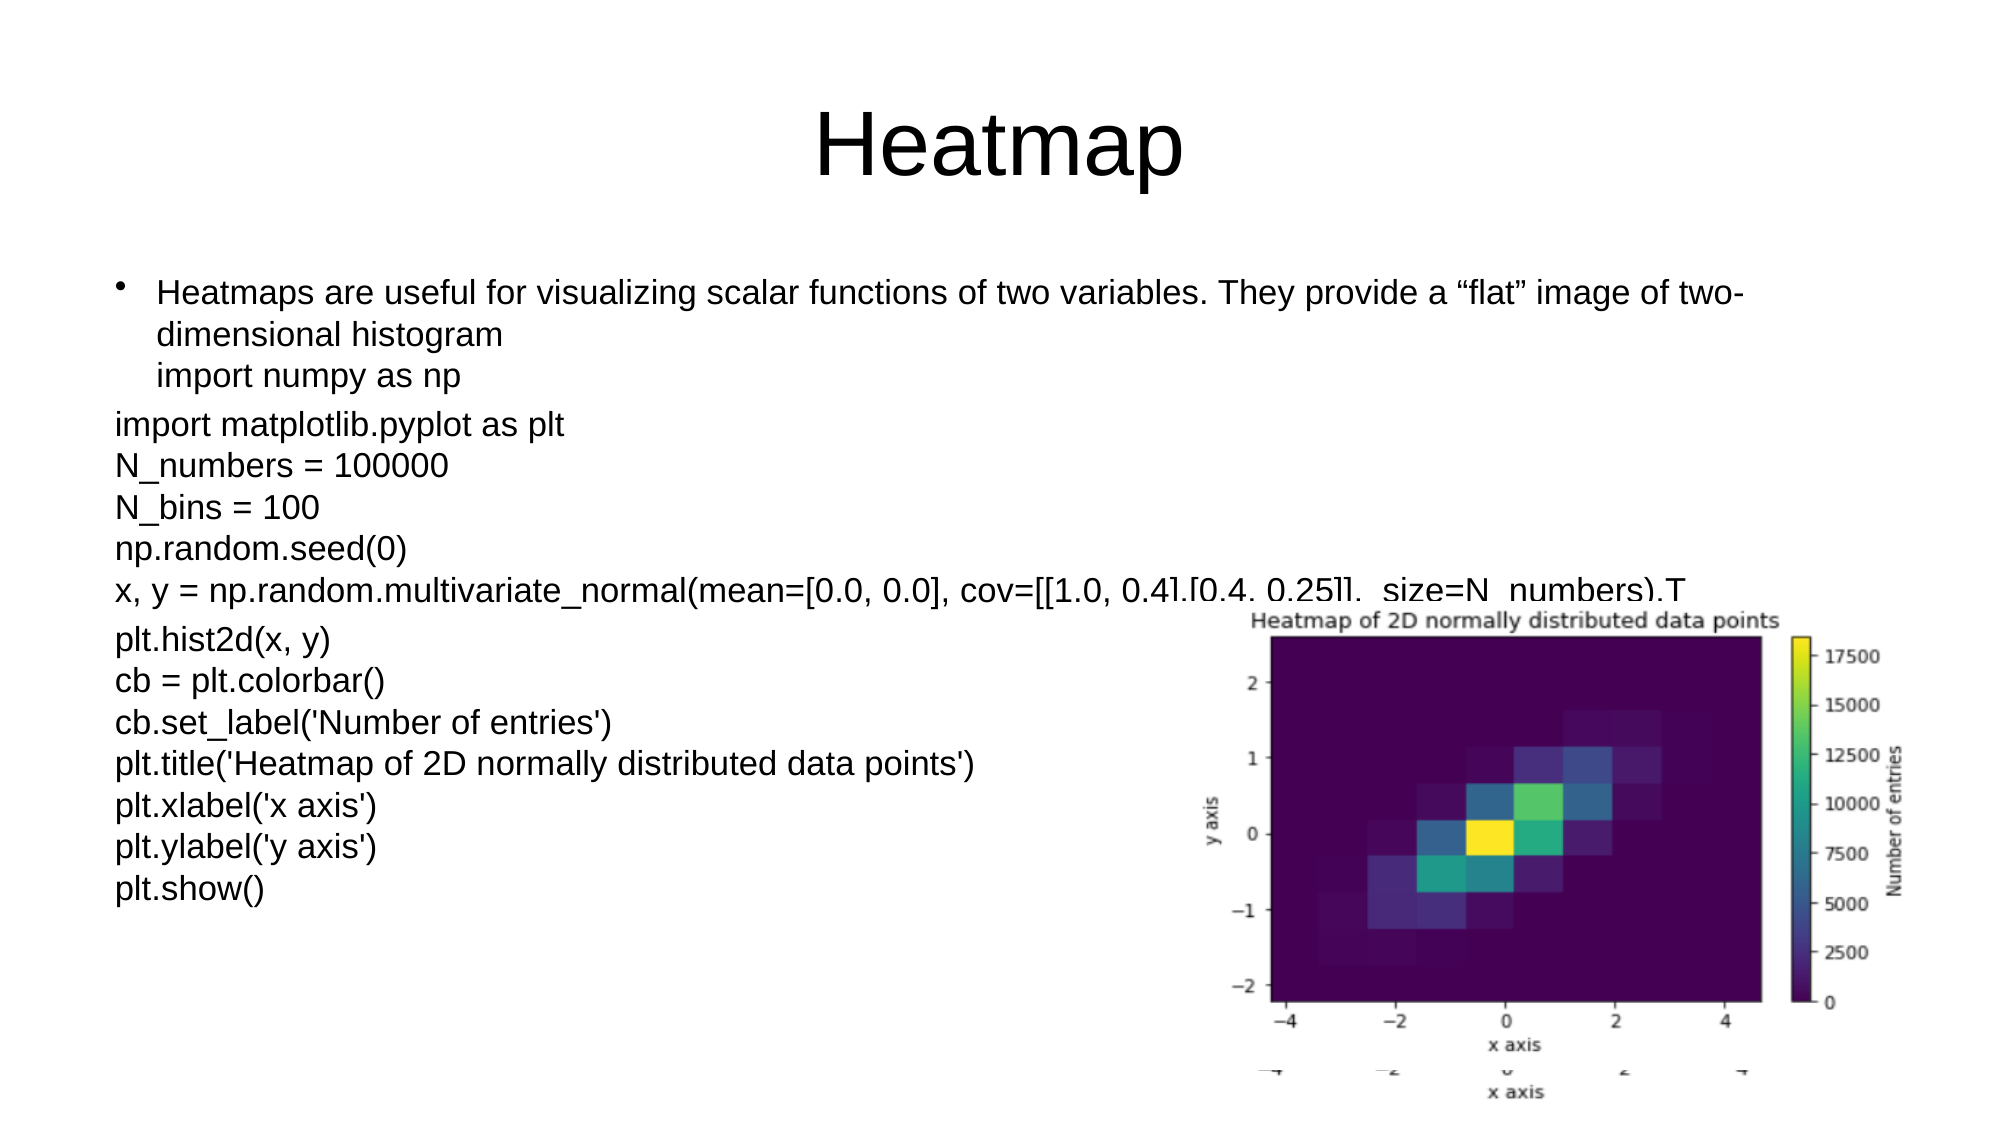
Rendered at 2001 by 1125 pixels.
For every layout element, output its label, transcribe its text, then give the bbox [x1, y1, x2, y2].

list Heatmaps are useful for visualizing scalar functions of two variables. They provide a “flat” image of two-dimensional histogram import numpy as np import matplotlib.pyplot as plt N_numbers = 100000 N_bins = 100 np.random.seed(0) x, y = np.random.multivariate_normal(mean=[0.0, 0.0], cov=[[1.0, 0.4],[0.4, 0.25]], size=N_numbers).T plt.hist2d(x, y) cb = plt.colorbar() cb.set_label('Number of entries') plt.title('Heatmap of 2D normally distributed data points') plt.xlabel('x axis') plt.ylabel('y axis') plt.show() [99, 262, 1901, 1006]
picture [1169, 600, 1962, 1125]
title Heatmap [99, 44, 1901, 233]
